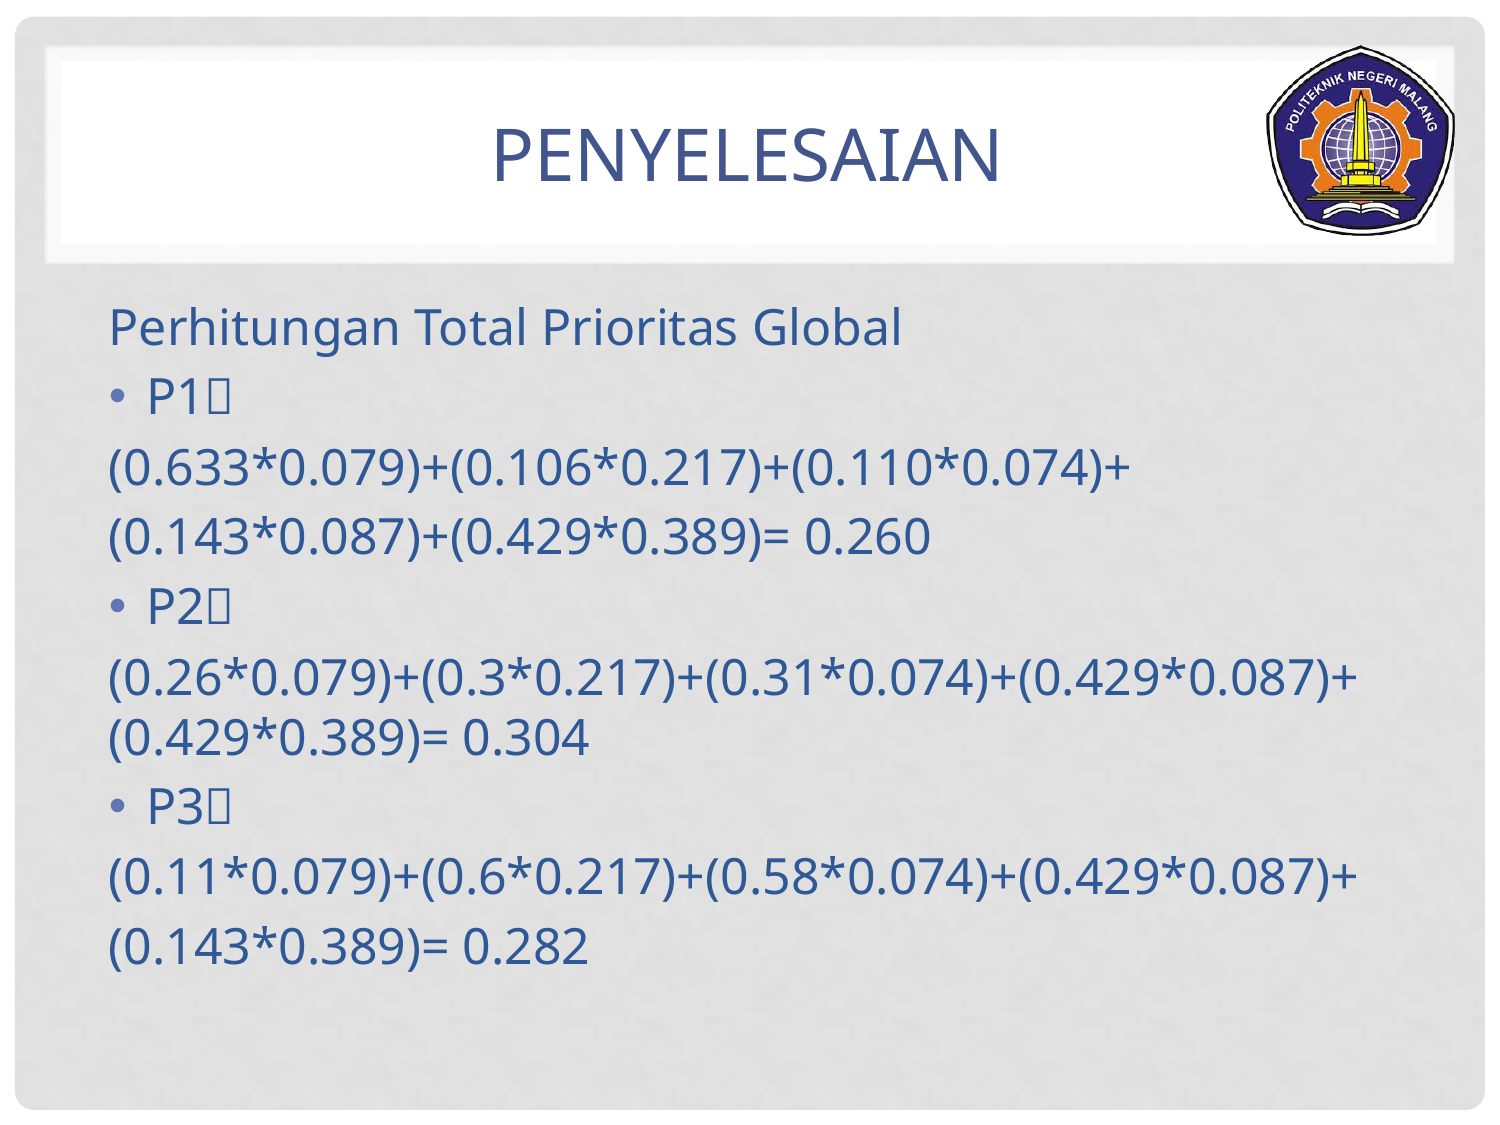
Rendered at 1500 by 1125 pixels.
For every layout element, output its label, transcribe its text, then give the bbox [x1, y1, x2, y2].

list Perhitungan Total Prioritas Global P1 (0.633*0.079)+(0.106*0.217)+(0.110*0.074)+ (0.143*0.087)+(0.429*0.389)= 0.260 P2 (0.26*0.079)+(0.3*0.217)+(0.31*0.074)+(0.429*0.087)+ (0.429*0.389)= 0.304 P3 (0.11*0.079)+(0.6*0.217)+(0.58*0.074)+(0.429*0.087)+ (0.143*0.389)= 0.282 [75, 287, 1425, 1005]
picture [1266, 45, 1455, 236]
title Penyelesaian [69, 66, 1425, 238]
